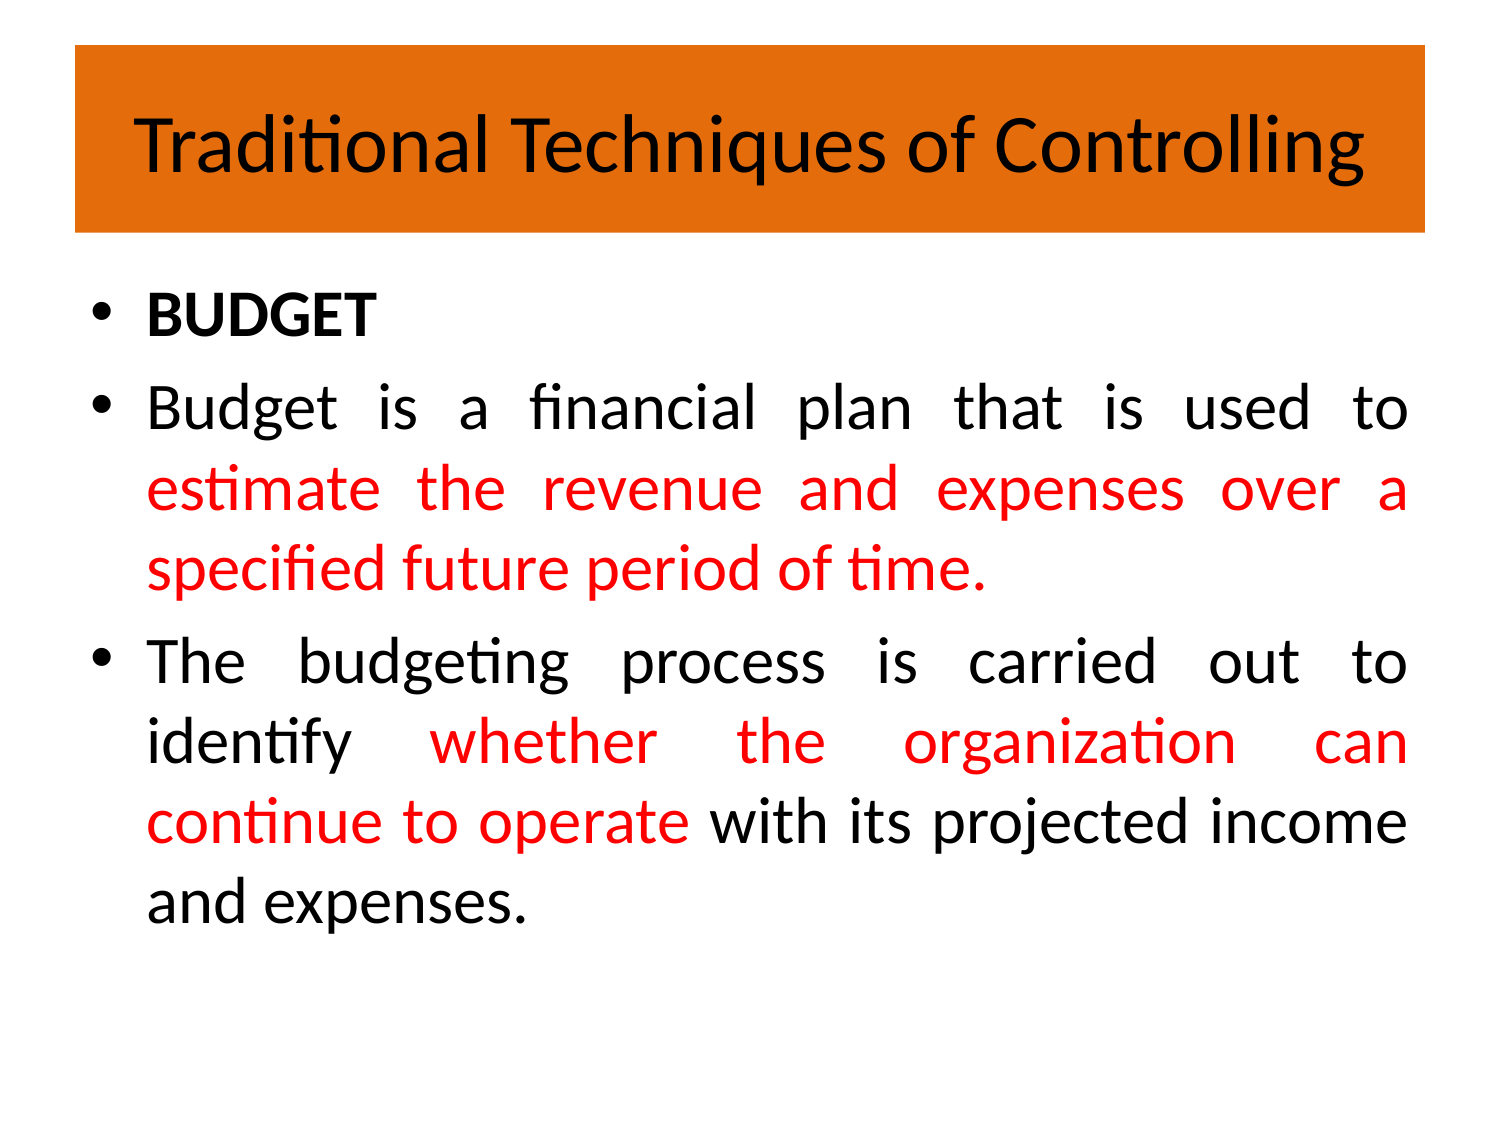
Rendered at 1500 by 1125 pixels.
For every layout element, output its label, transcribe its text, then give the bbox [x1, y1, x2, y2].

list BUDGET Budget is a financial plan that is used to estimate the revenue and expenses over a specified future period of time. The budgeting process is carried out to identify whether the organization can continue to operate with its projected income and expenses. [75, 262, 1425, 1005]
title Traditional Techniques of Controlling [75, 45, 1425, 233]
